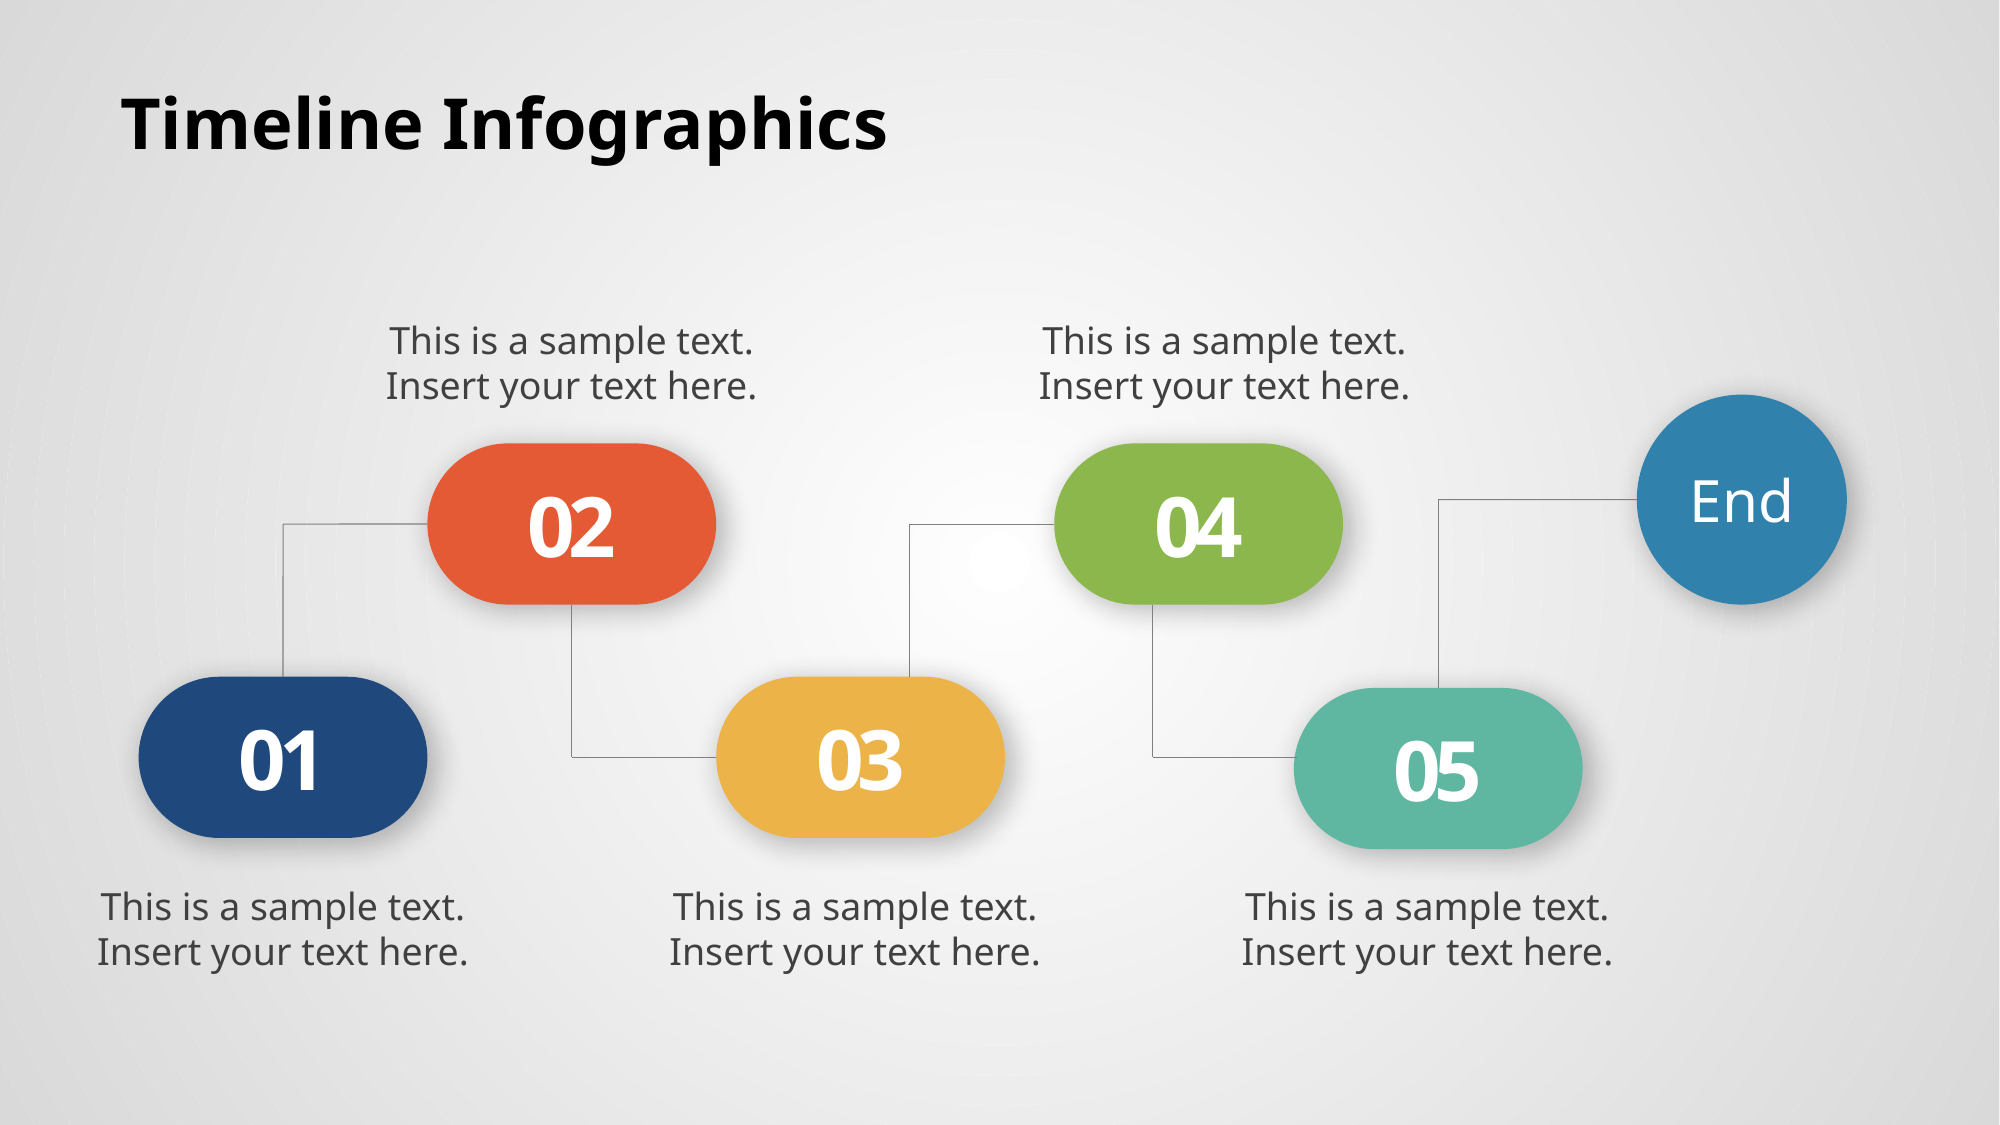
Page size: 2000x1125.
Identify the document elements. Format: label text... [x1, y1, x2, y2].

text_box End [1636, 394, 1847, 605]
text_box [282, 523, 428, 677]
text_box This is a sample text. Insert your text here. [80, 875, 486, 981]
text_box 03 [716, 676, 1006, 838]
text_box 04 [1054, 443, 1344, 605]
text_box 01 [138, 676, 428, 838]
text_box Timeline Infographics [99, 64, 1900, 182]
text_box This is a sample text. Insert your text here. [368, 310, 775, 415]
text_box 05 [1293, 687, 1583, 850]
text_box This is a sample text. Insert your text here. [1021, 310, 1428, 415]
text_box This is a sample text. Insert your text here. [1224, 875, 1631, 981]
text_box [1438, 499, 1638, 689]
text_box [909, 523, 1055, 677]
text_box This is a sample text. Insert your text here. [652, 875, 1059, 981]
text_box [1152, 604, 1298, 758]
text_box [571, 604, 717, 758]
text_box 02 [427, 443, 717, 605]
